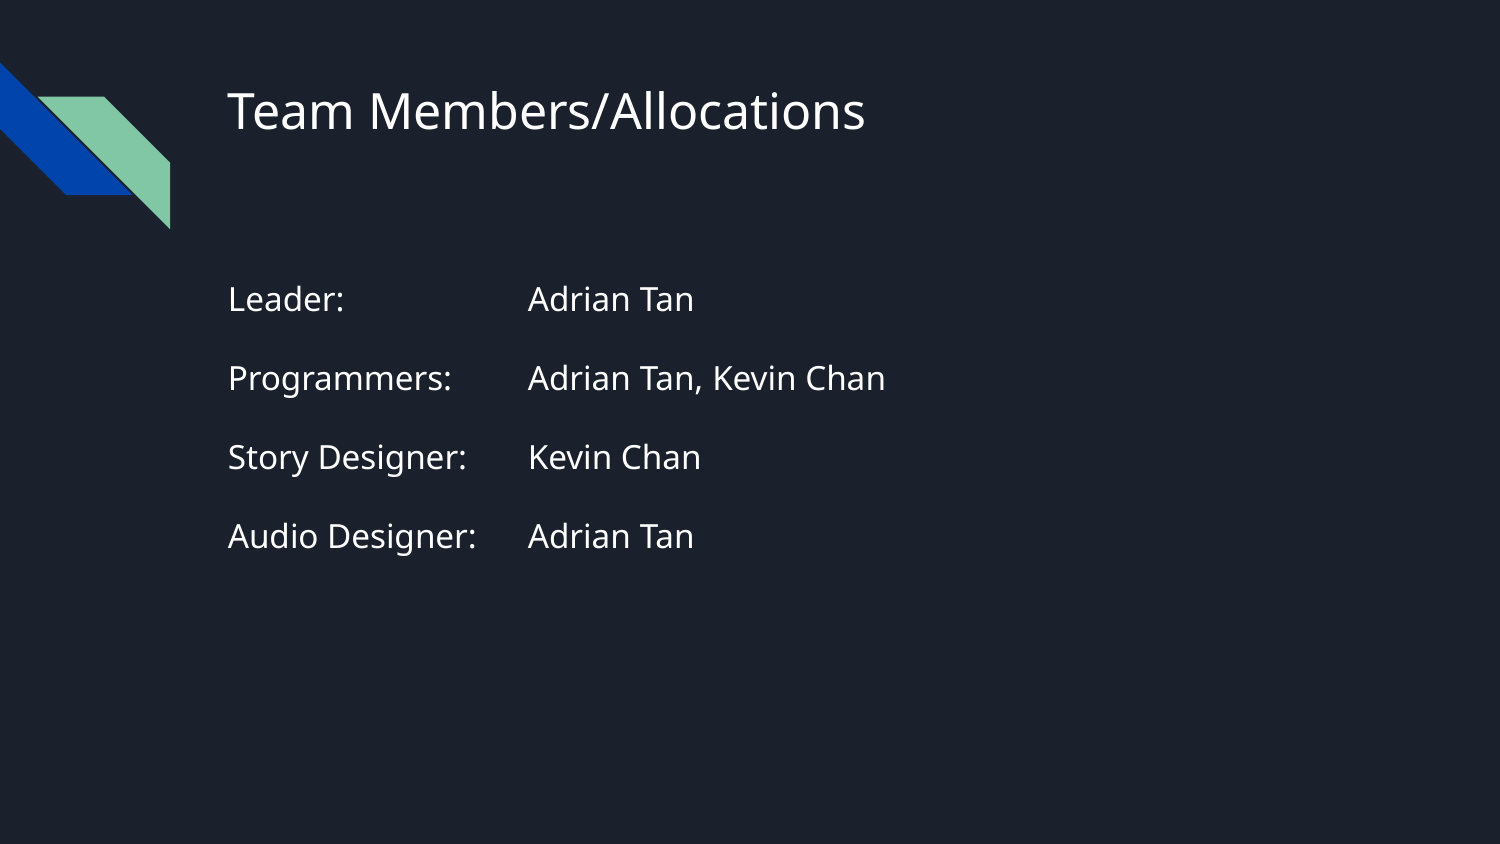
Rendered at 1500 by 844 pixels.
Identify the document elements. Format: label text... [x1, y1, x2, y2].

title Team Members/Allocations [212, 64, 1368, 215]
list Leader: Adrian Tan Programmers: Adrian Tan, Kevin Chan Story Designer: Kevin Chan Audio Designer: Adrian Tan [212, 257, 1368, 735]
